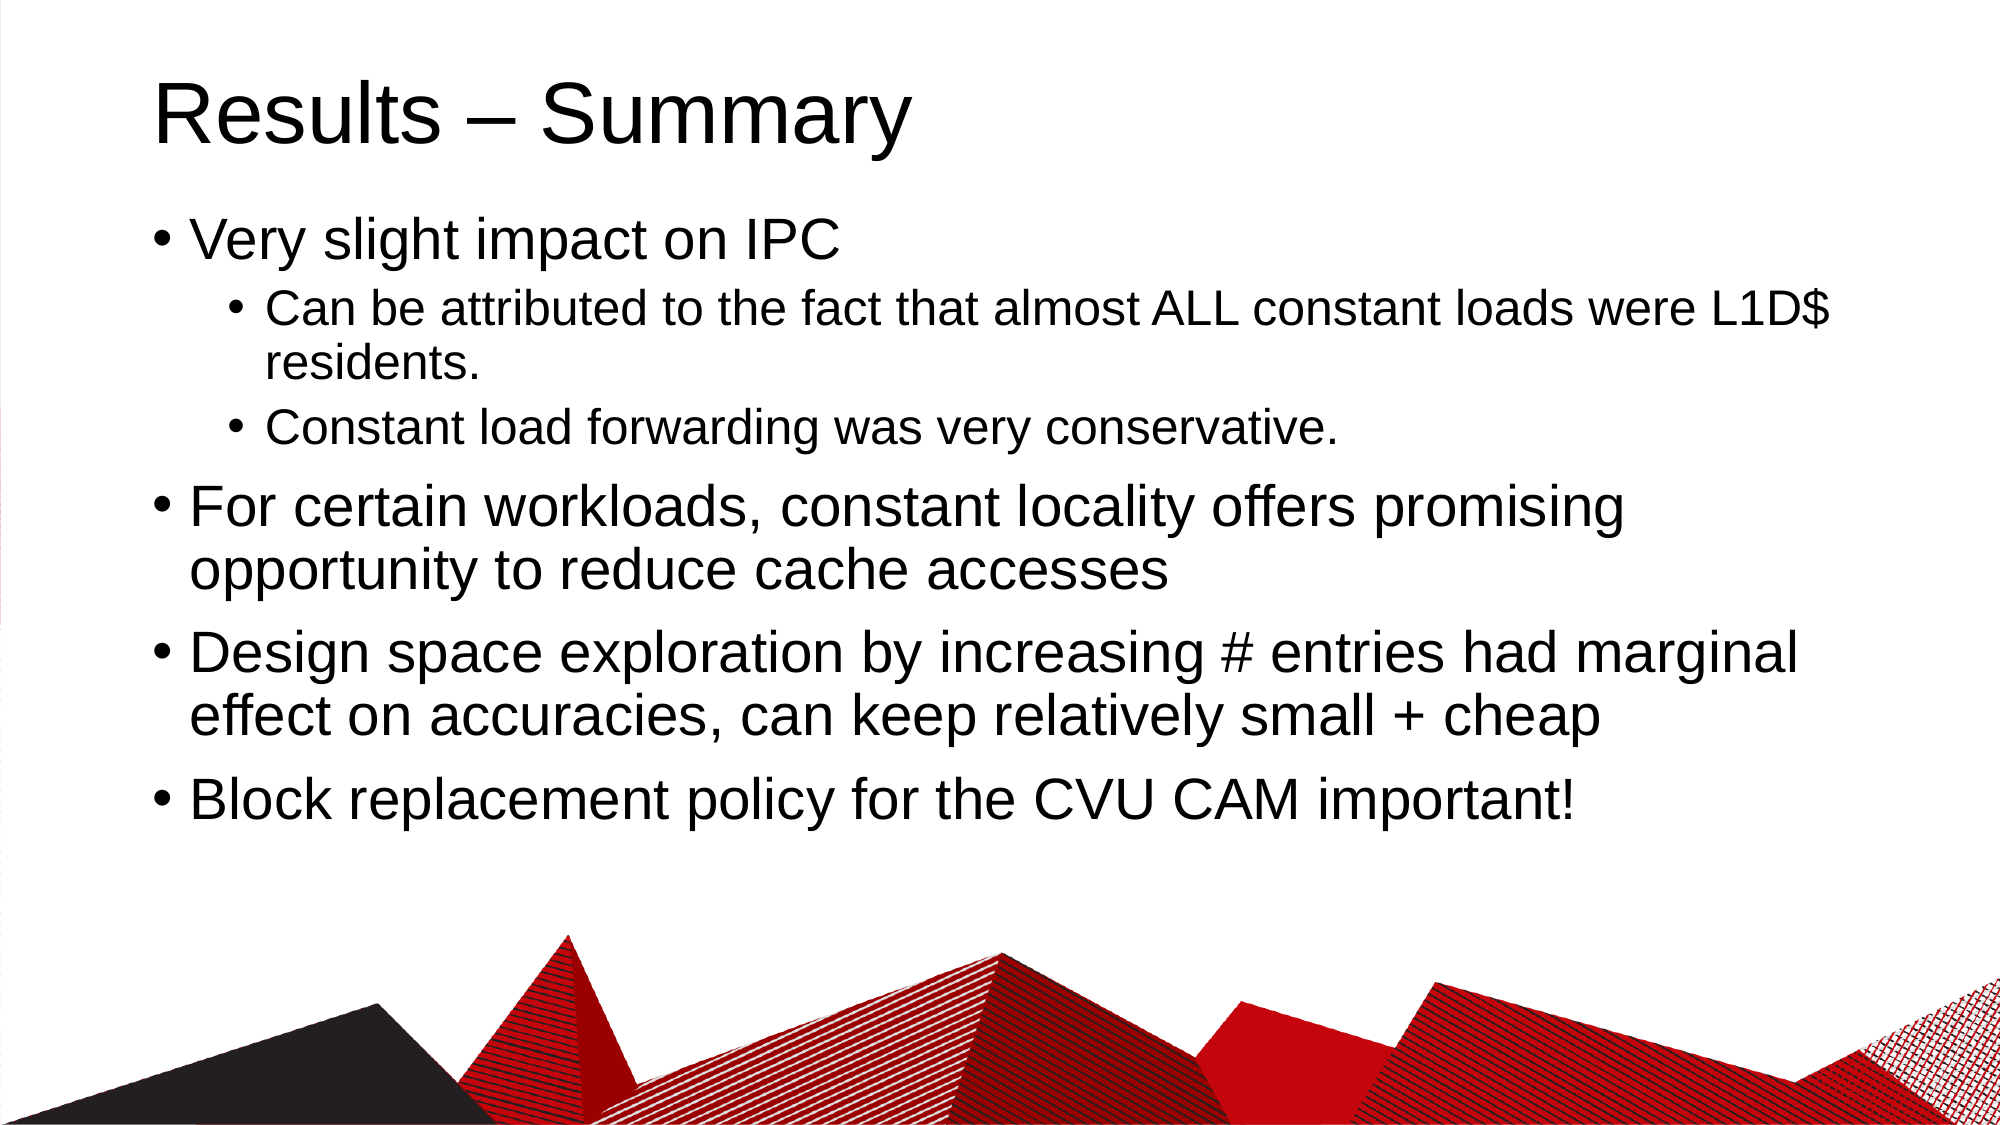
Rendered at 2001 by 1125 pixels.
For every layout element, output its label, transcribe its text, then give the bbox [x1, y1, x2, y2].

picture [0, 0, 2000, 1125]
title Results – Summary [137, 60, 1863, 170]
list Very slight impact on IPC Can be attributed to the fact that almost ALL constant loads were L1D$ residents. Constant load forwarding was very conservative. For certain workloads, constant locality offers promising opportunity to reduce cache accesses Design space exploration by increasing # entries had marginal effect on accuracies, can keep relatively small + cheap Block replacement policy for the CVU CAM important! [137, 201, 1863, 1011]
